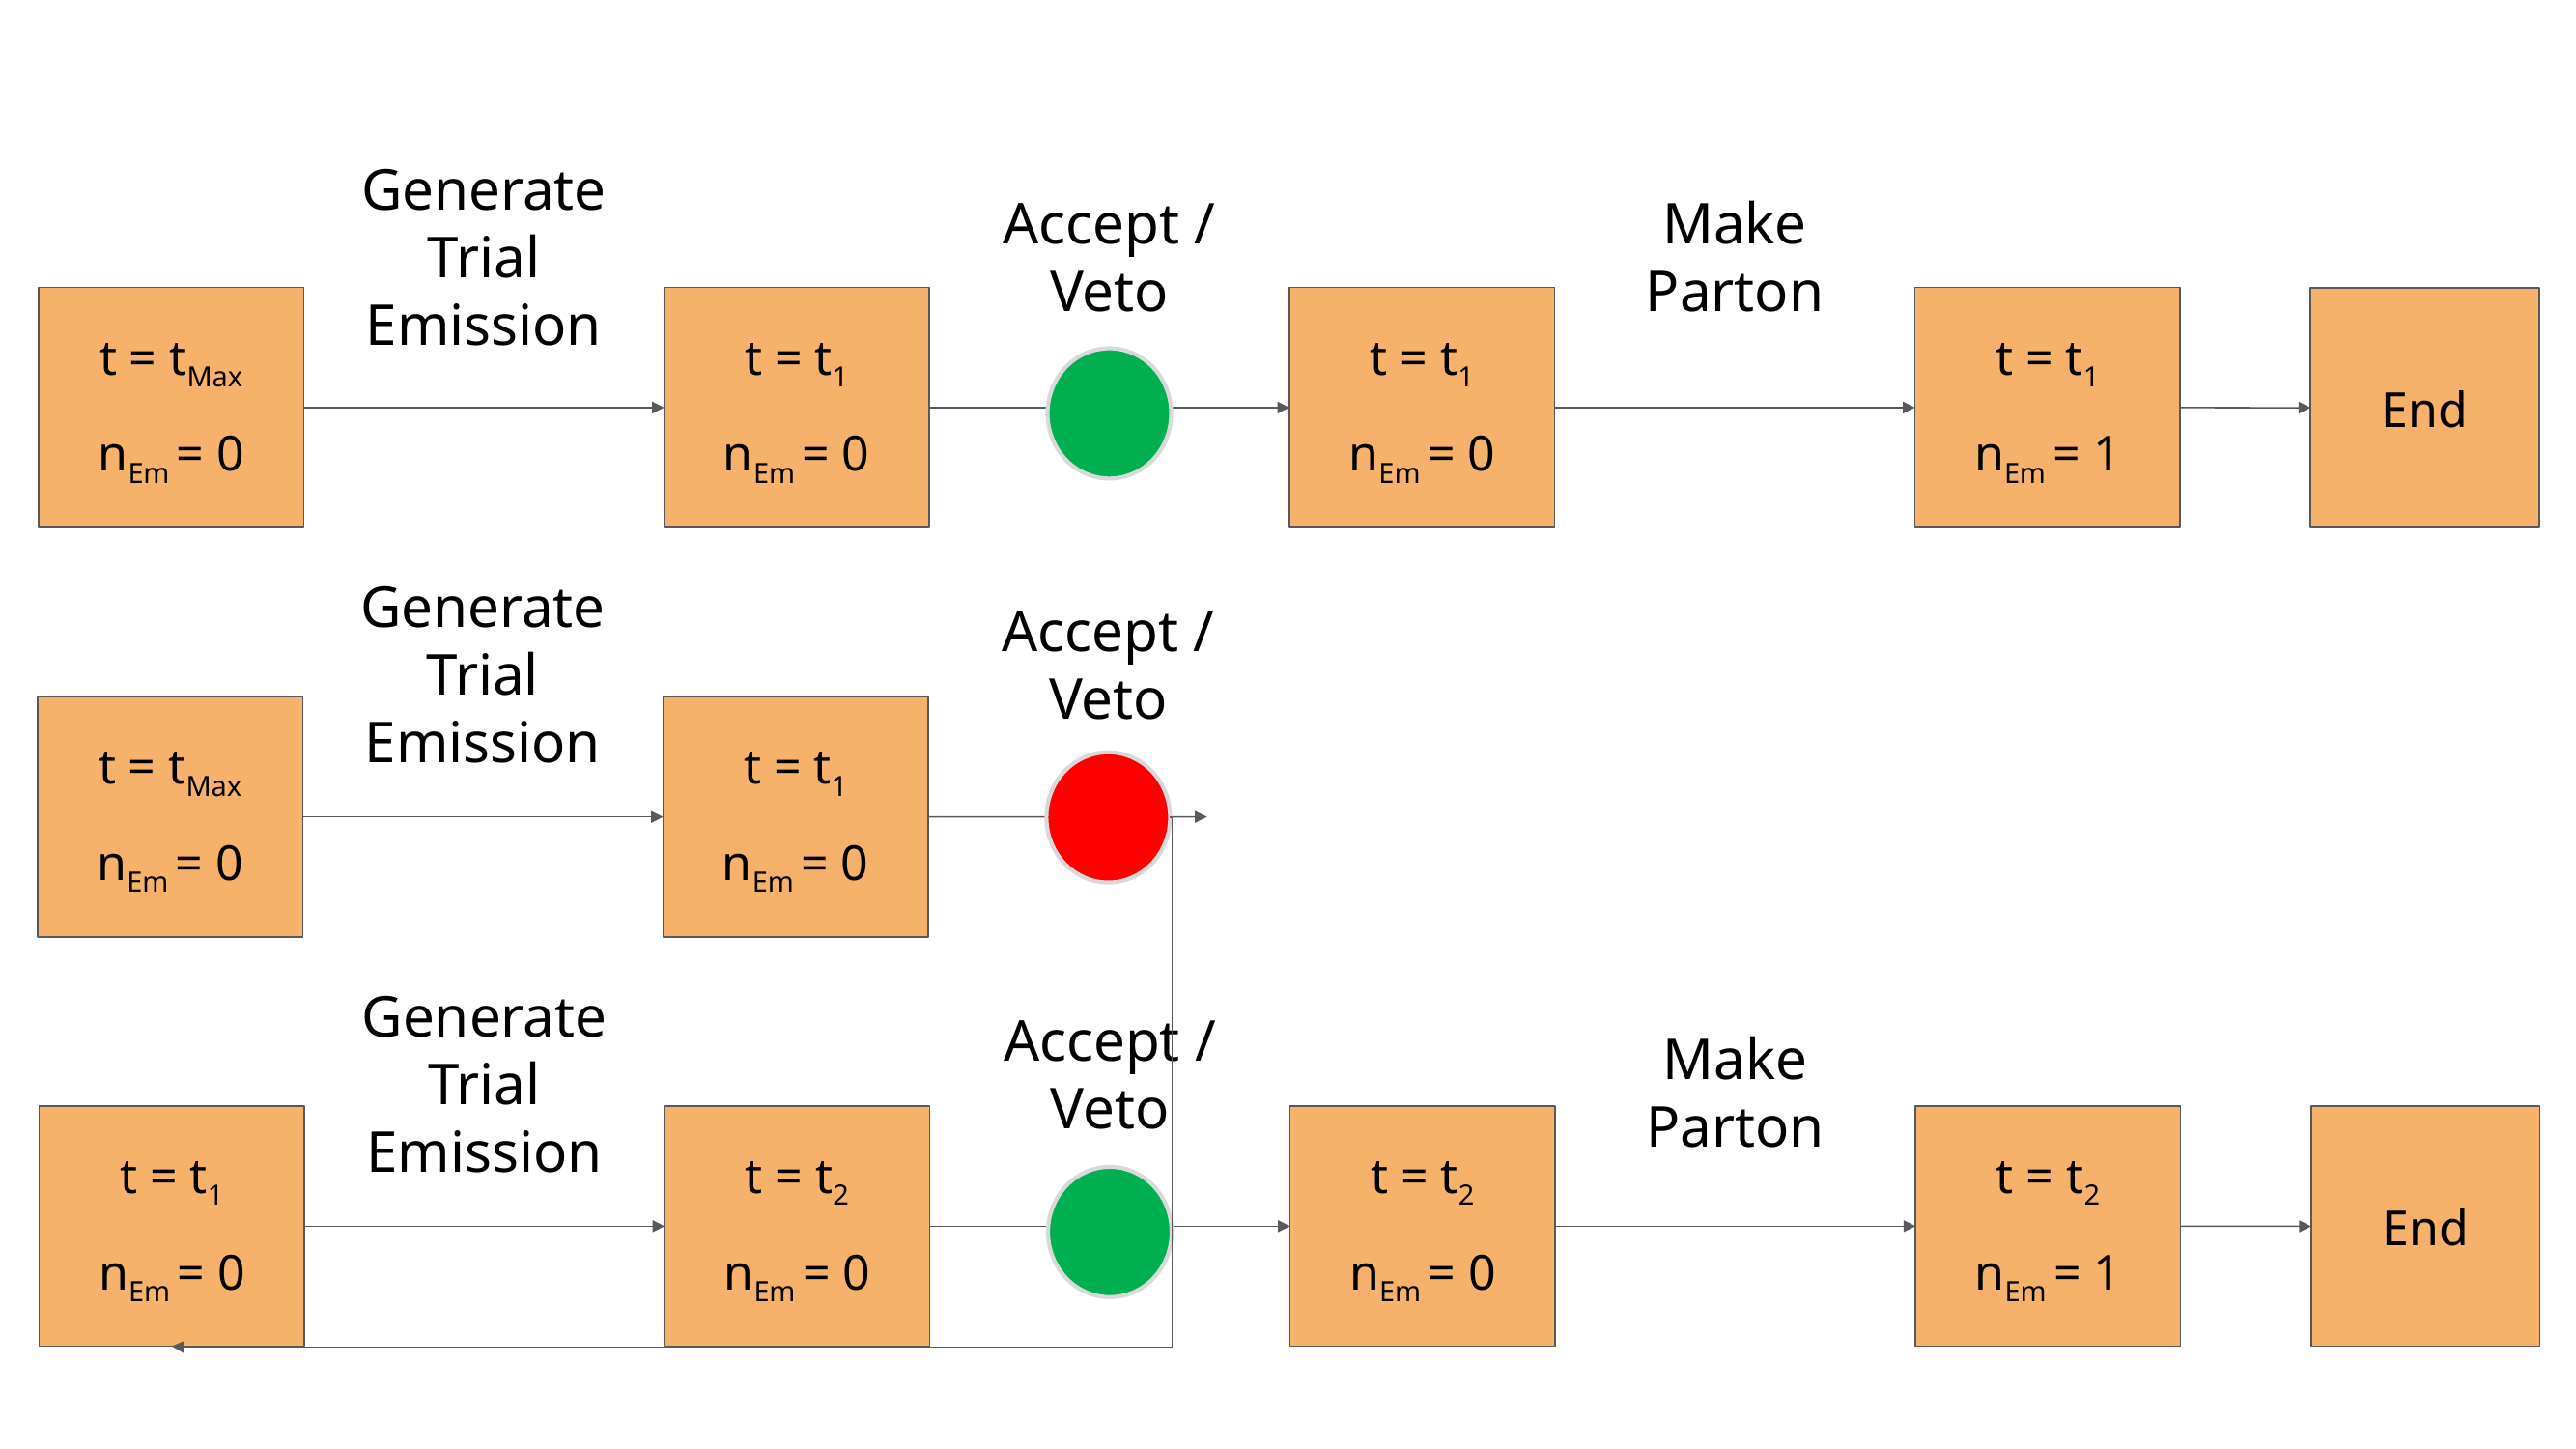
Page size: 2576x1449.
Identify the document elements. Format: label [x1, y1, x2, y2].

text_box [37, 526, 2540, 1347]
text_box [38, 102, 2540, 525]
